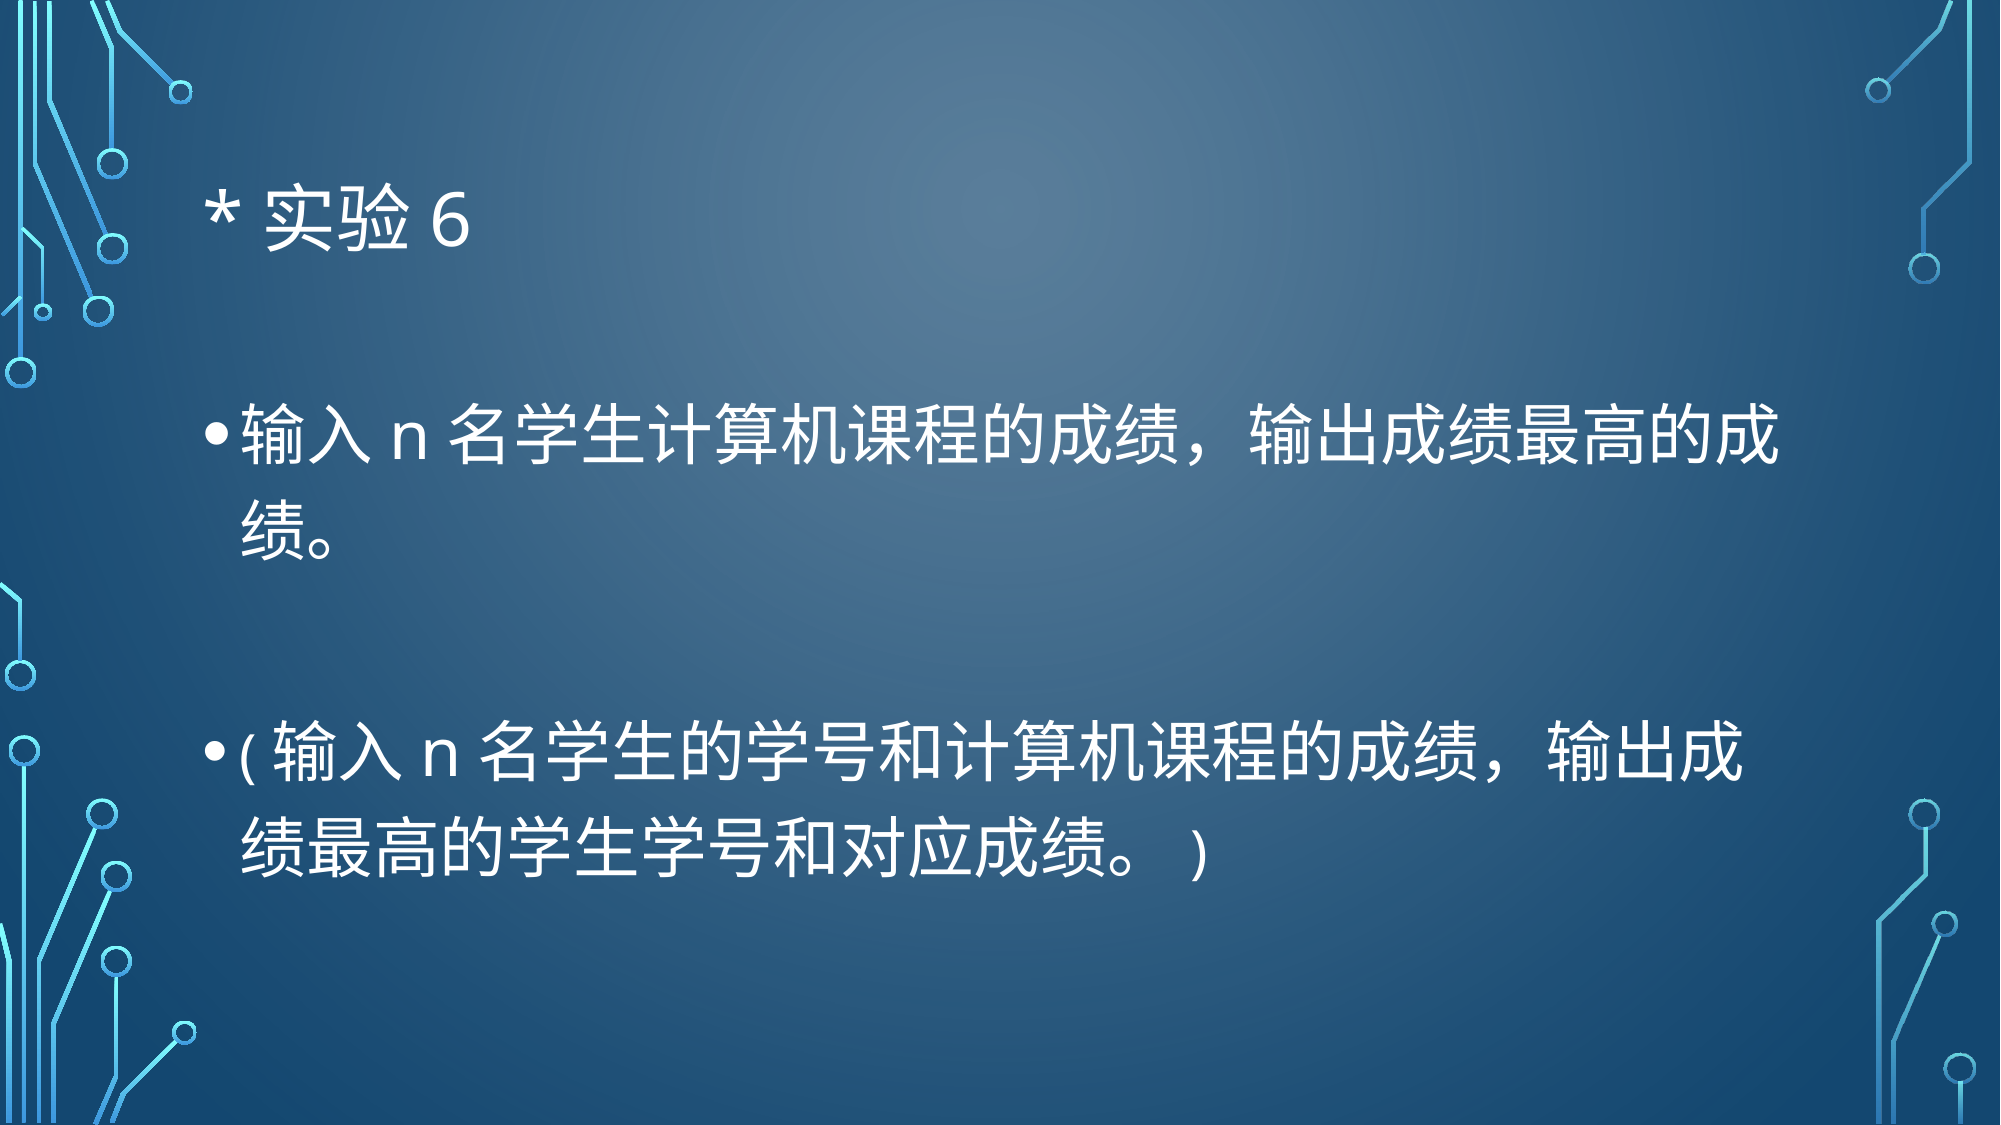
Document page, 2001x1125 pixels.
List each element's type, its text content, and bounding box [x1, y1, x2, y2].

title *实验6 [187, 101, 1813, 344]
list 输入n名学生计算机课程的成绩，输出成绩最高的成绩。 (输入n名学生的学号和计算机课程的成绩，输出成绩最高的学生学号和对应成绩。) [187, 369, 1813, 950]
